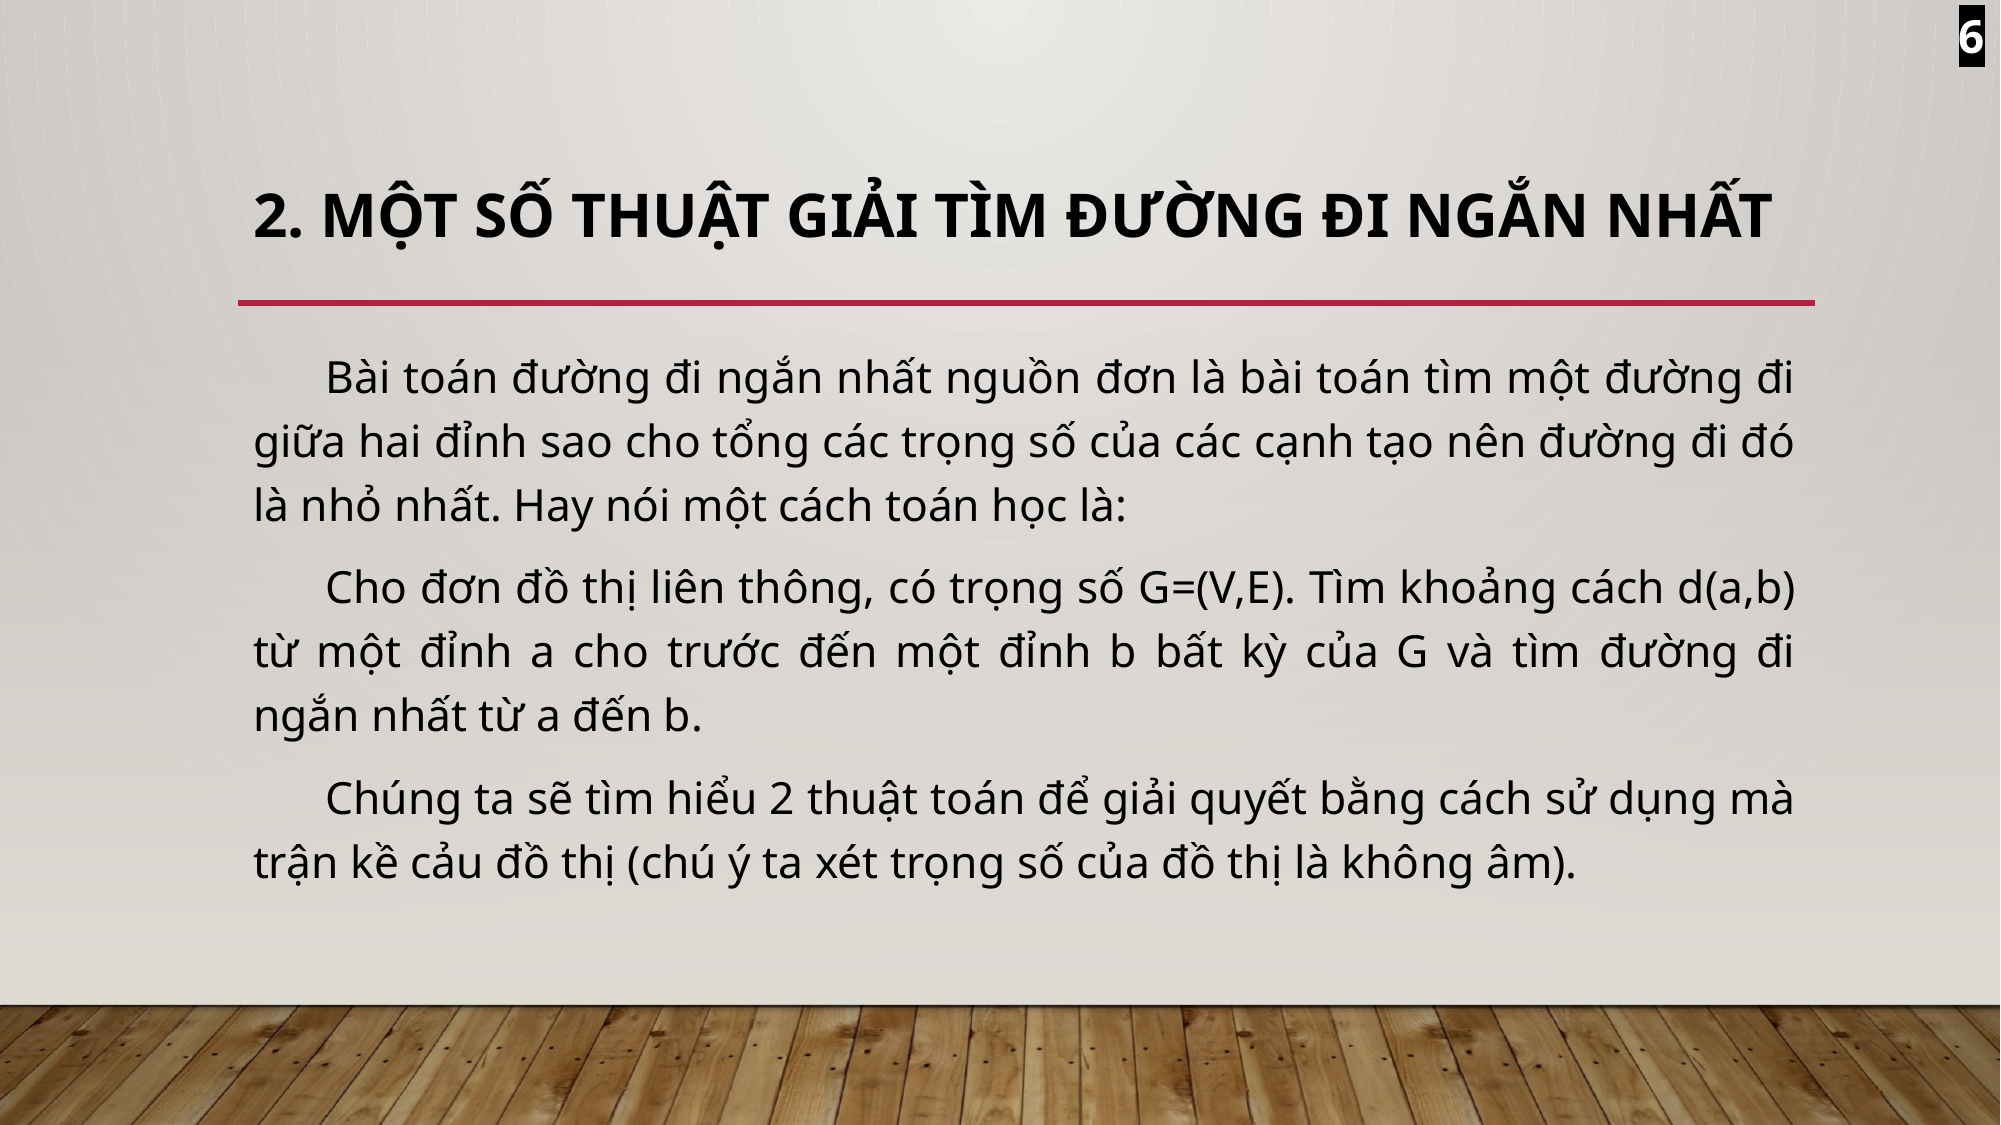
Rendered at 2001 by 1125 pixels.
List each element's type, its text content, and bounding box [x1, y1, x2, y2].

title 2. Một số thuật giải tìm đường đi ngắn nhất [238, 131, 1814, 305]
text_box 6 [1944, 0, 2000, 71]
list Bài toán đường đi ngắn nhất nguồn đơn là bài toán tìm một đường đi giữa hai đỉnh sao cho tổng các trọng số của các cạnh tạo nên đường đi đó là nhỏ nhất. Hay nói một cách toán học là: Cho đơn đồ thị liên thông, có trọng số G=(V,E). Tìm khoảng cách d(a,b) từ một đỉnh a cho trước đến một đỉnh b bất kỳ của G và tìm đường đi ngắn nhất từ a đến b. Chúng ta sẽ tìm hiểu 2 thuật toán để giải quyết bằng cách sử dụng mà trận kề cảu đồ thị (chú ý ta xét trọng số của đồ thị là không âm). [238, 330, 1814, 897]
picture [0, 1005, 2000, 1125]
